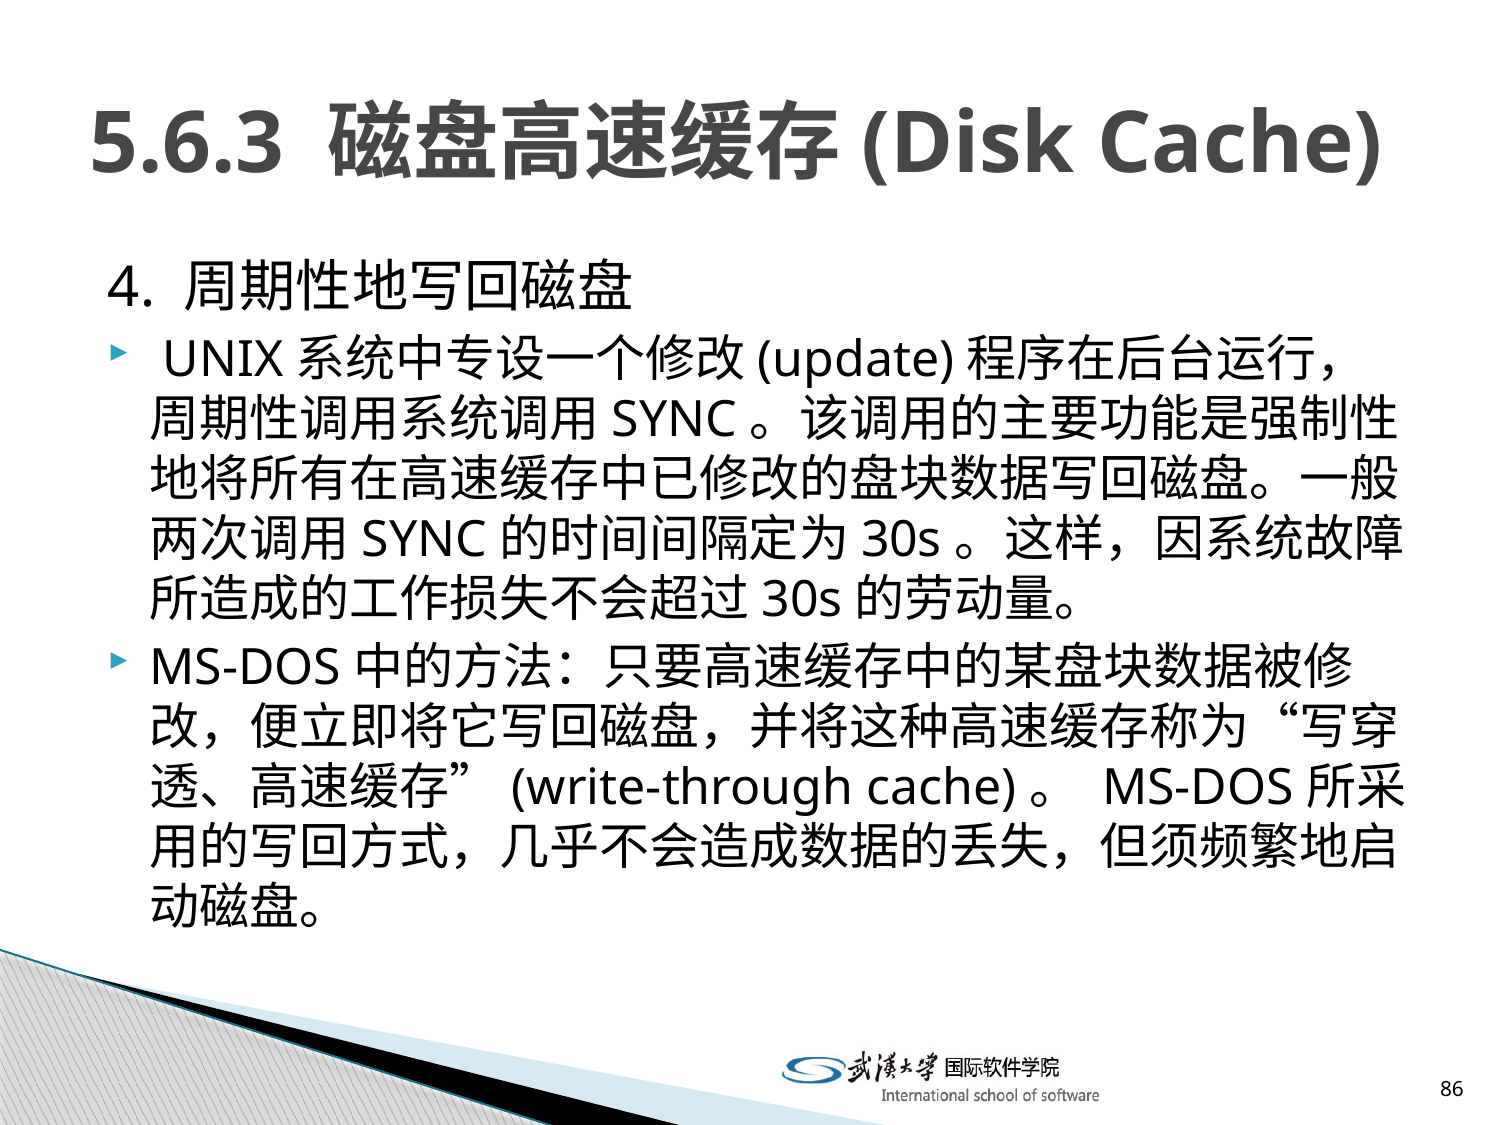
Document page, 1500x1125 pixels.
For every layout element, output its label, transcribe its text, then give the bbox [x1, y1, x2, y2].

picture [773, 1046, 1117, 1103]
slide_number 86 [1418, 1051, 1479, 1112]
list 4. 周期性地写回磁盘 UNIX系统中专设一个修改(update)程序在后台运行，周期性调用系统调用SYNC。该调用的主要功能是强制性地将所有在高速缓存中已修改的盘块数据写回磁盘。一般两次调用SYNC的时间间隔定为30s。这样，因系统故障所造成的工作损失不会超过30s的劳动量。 MS-DOS中的方法：只要高速缓存中的某盘块数据被修改，便立即将它写回磁盘，并将这种高速缓存称为“写穿透、高速缓存”(write-through cache)。 MS-DOS所采用的写回方式，几乎不会造成数据的丢失，但须频繁地启动磁盘。 [75, 242, 1425, 986]
title 5.6.3 磁盘高速缓存(Disk Cache) [75, 45, 1425, 233]
